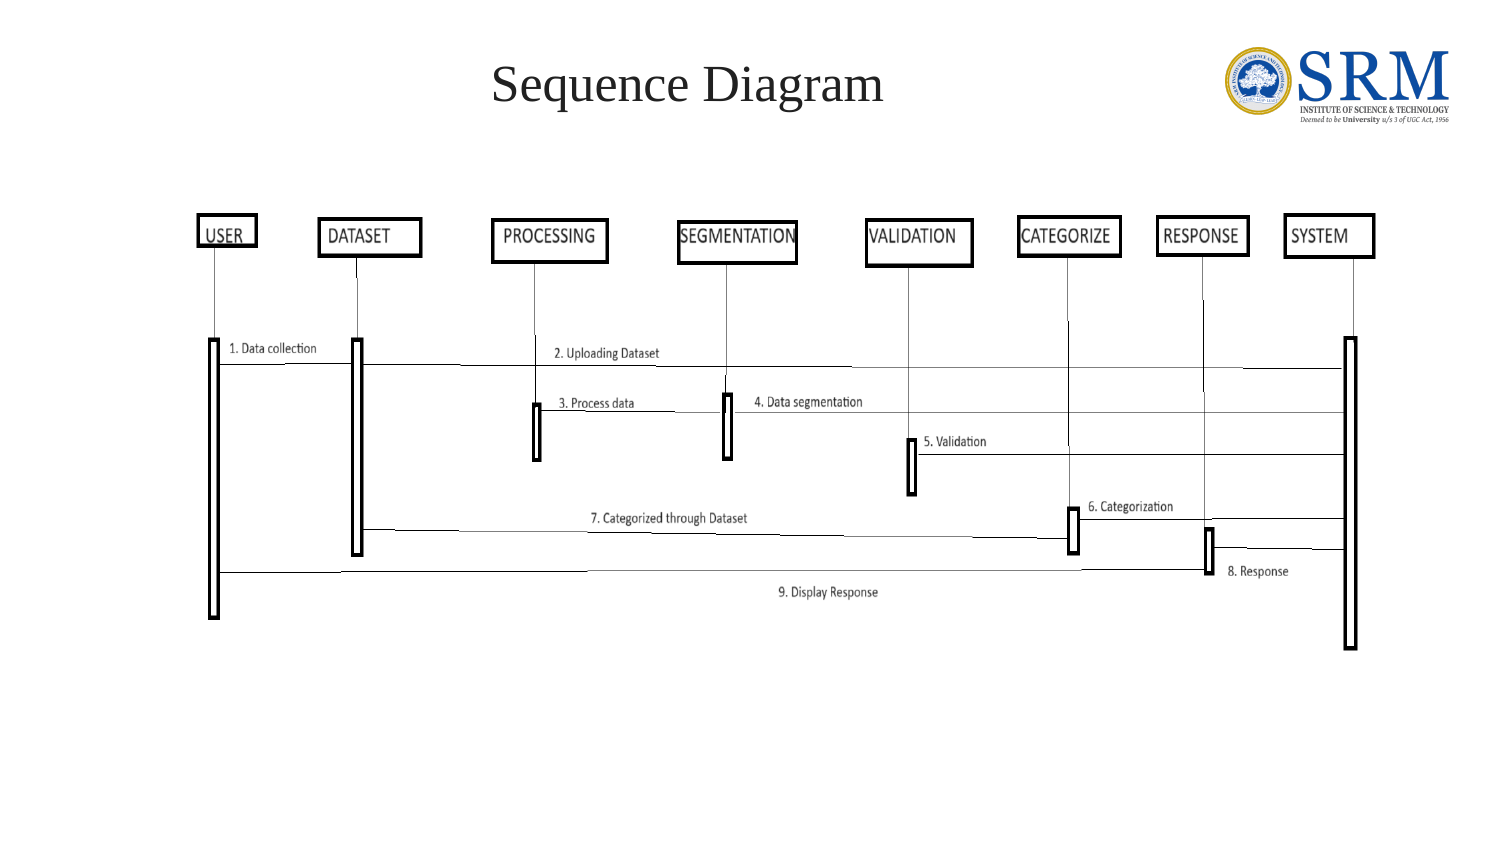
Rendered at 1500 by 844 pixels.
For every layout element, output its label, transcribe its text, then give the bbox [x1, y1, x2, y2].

text_box Sequence Diagram [475, 46, 1003, 128]
text_box [51, 200, 1449, 762]
picture [177, 183, 1384, 660]
picture [1224, 47, 1450, 124]
